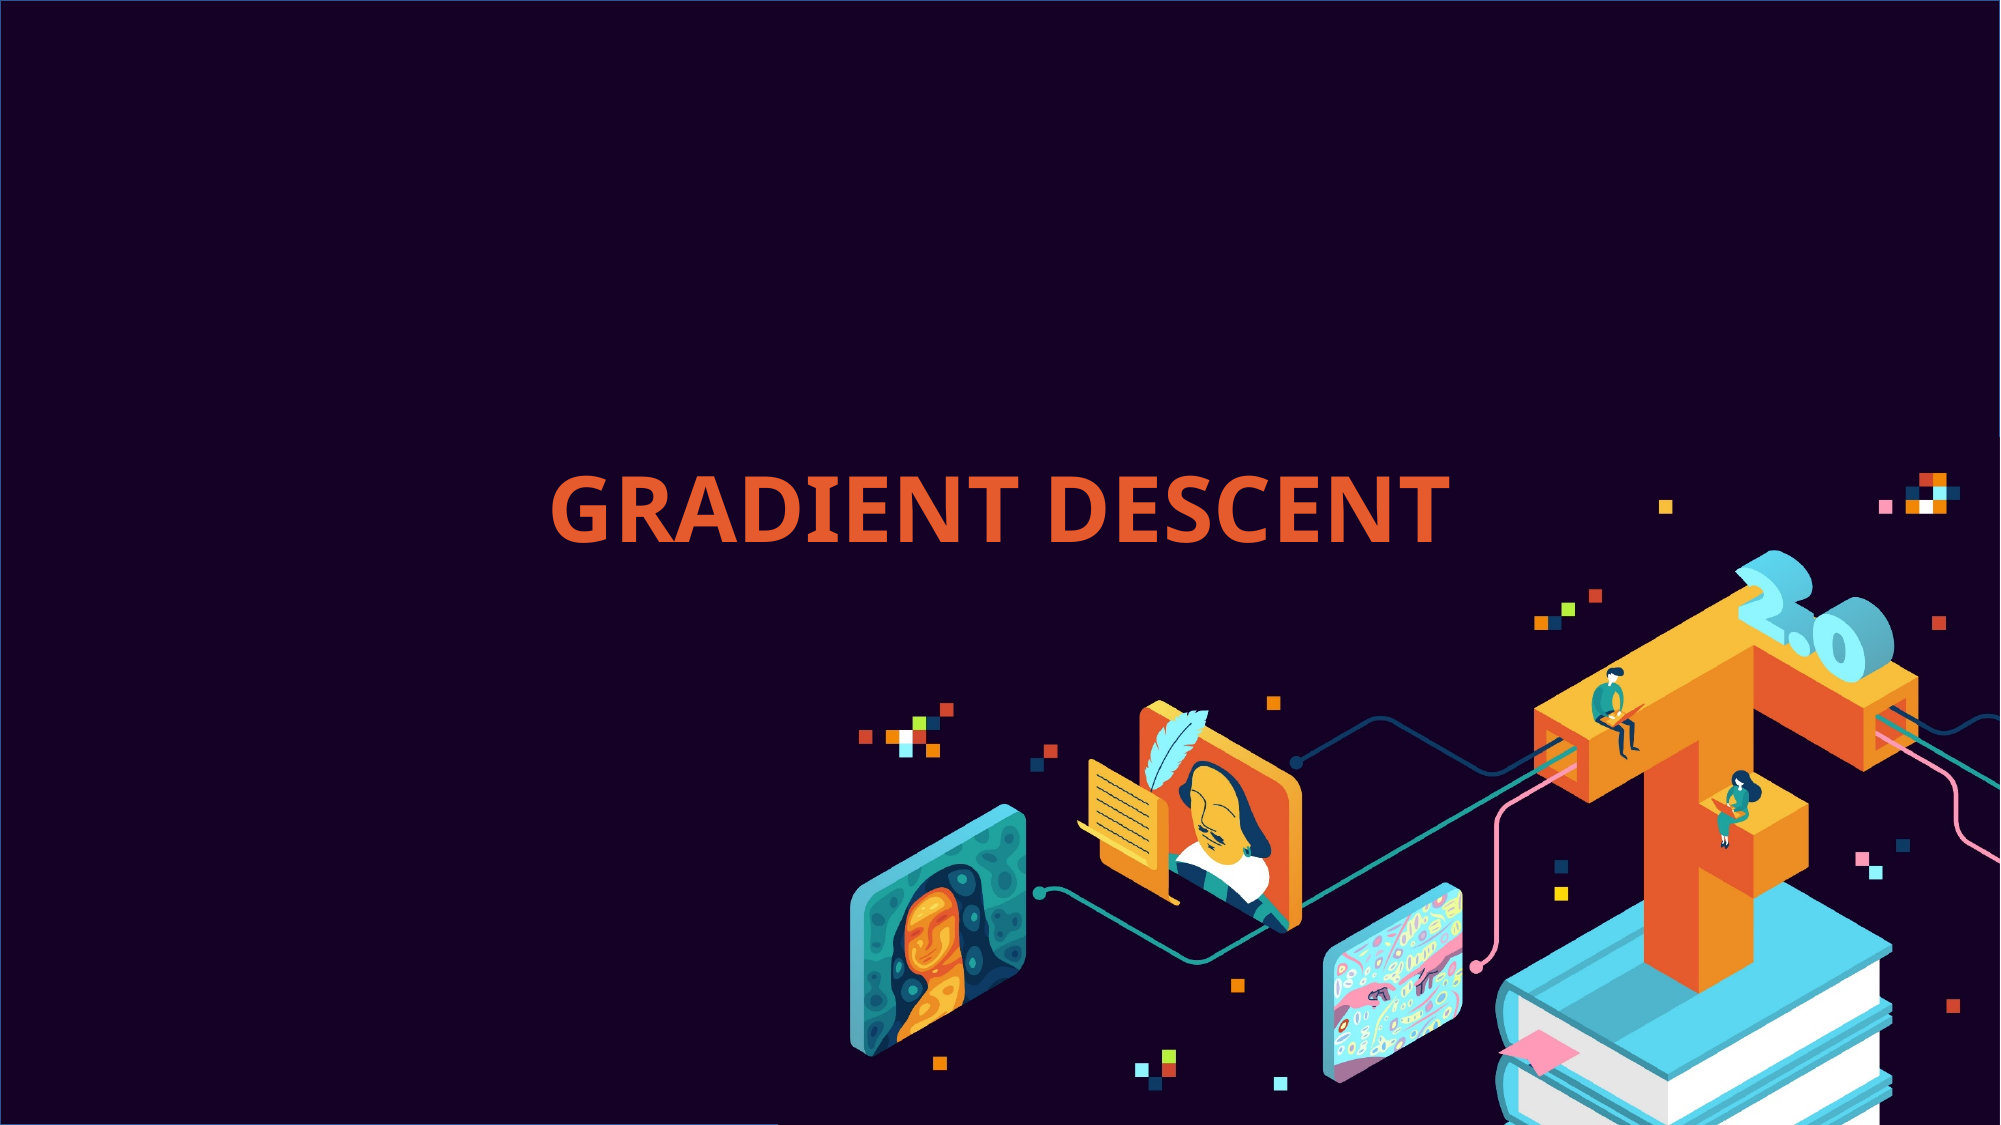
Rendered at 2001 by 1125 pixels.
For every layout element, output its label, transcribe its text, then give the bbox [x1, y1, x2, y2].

picture [777, 437, 2000, 1125]
text_box [0, 0, 2000, 1125]
text_box GRADIENT DESCENT [193, 443, 777, 569]
